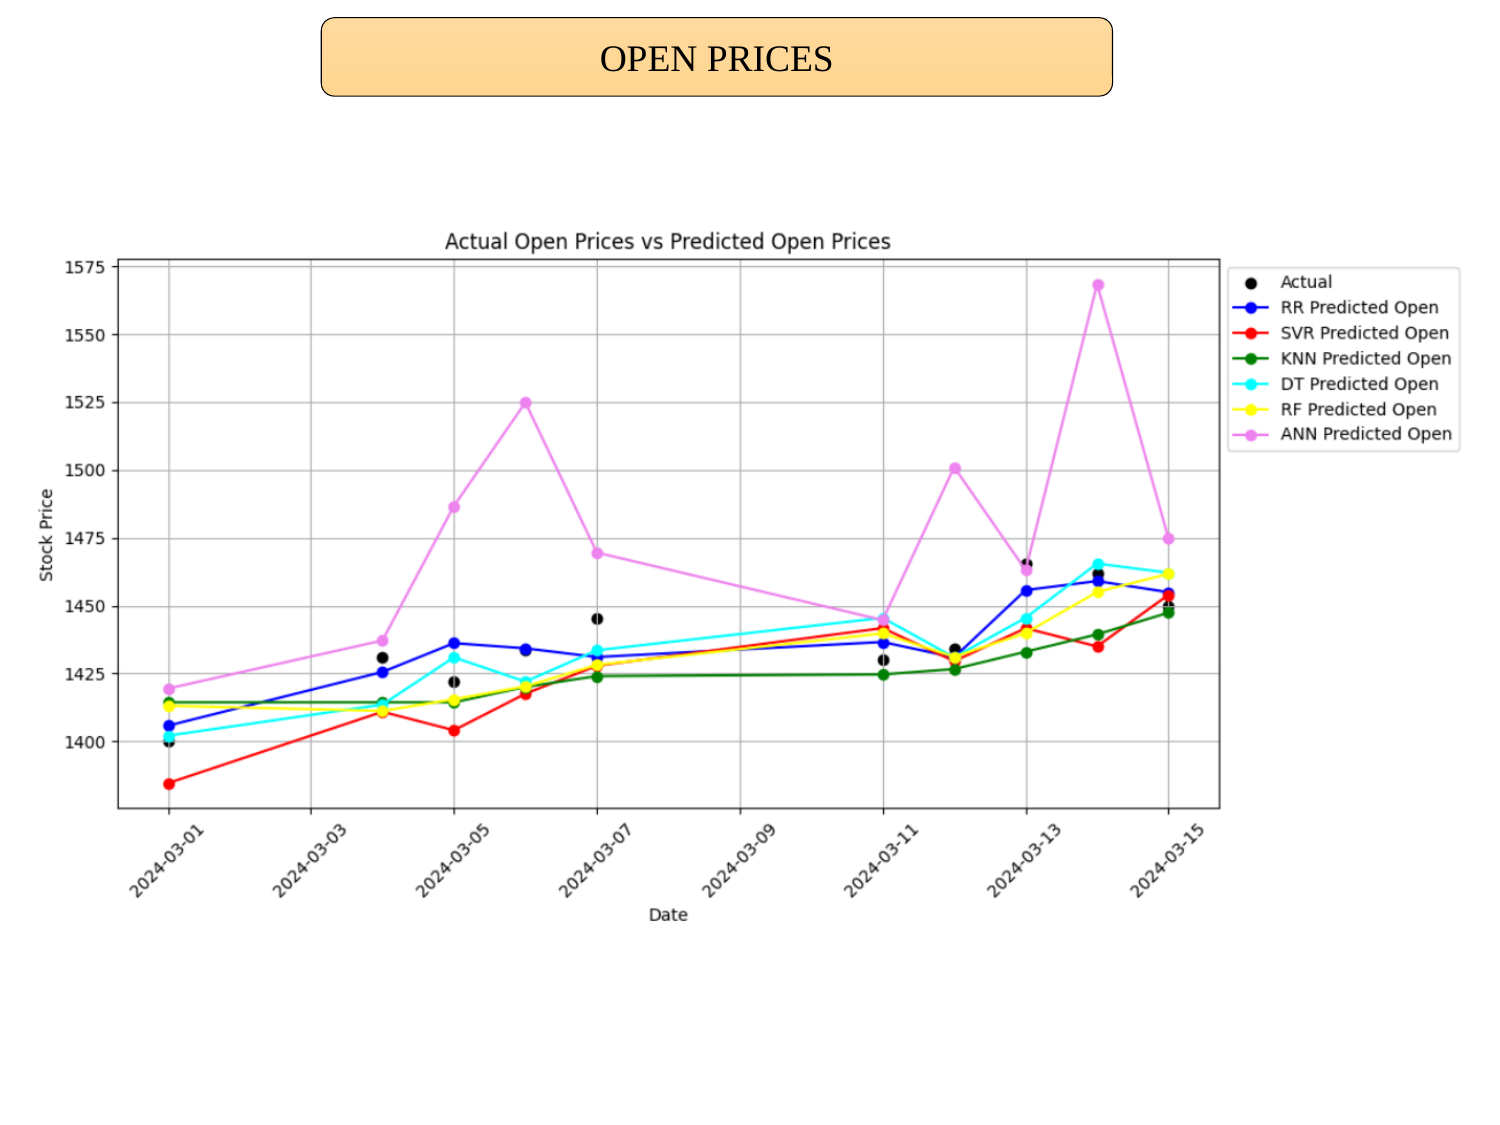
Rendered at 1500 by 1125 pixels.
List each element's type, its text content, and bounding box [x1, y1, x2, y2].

picture [32, 201, 1468, 924]
text_box OPEN PRICES [320, 17, 1114, 97]
